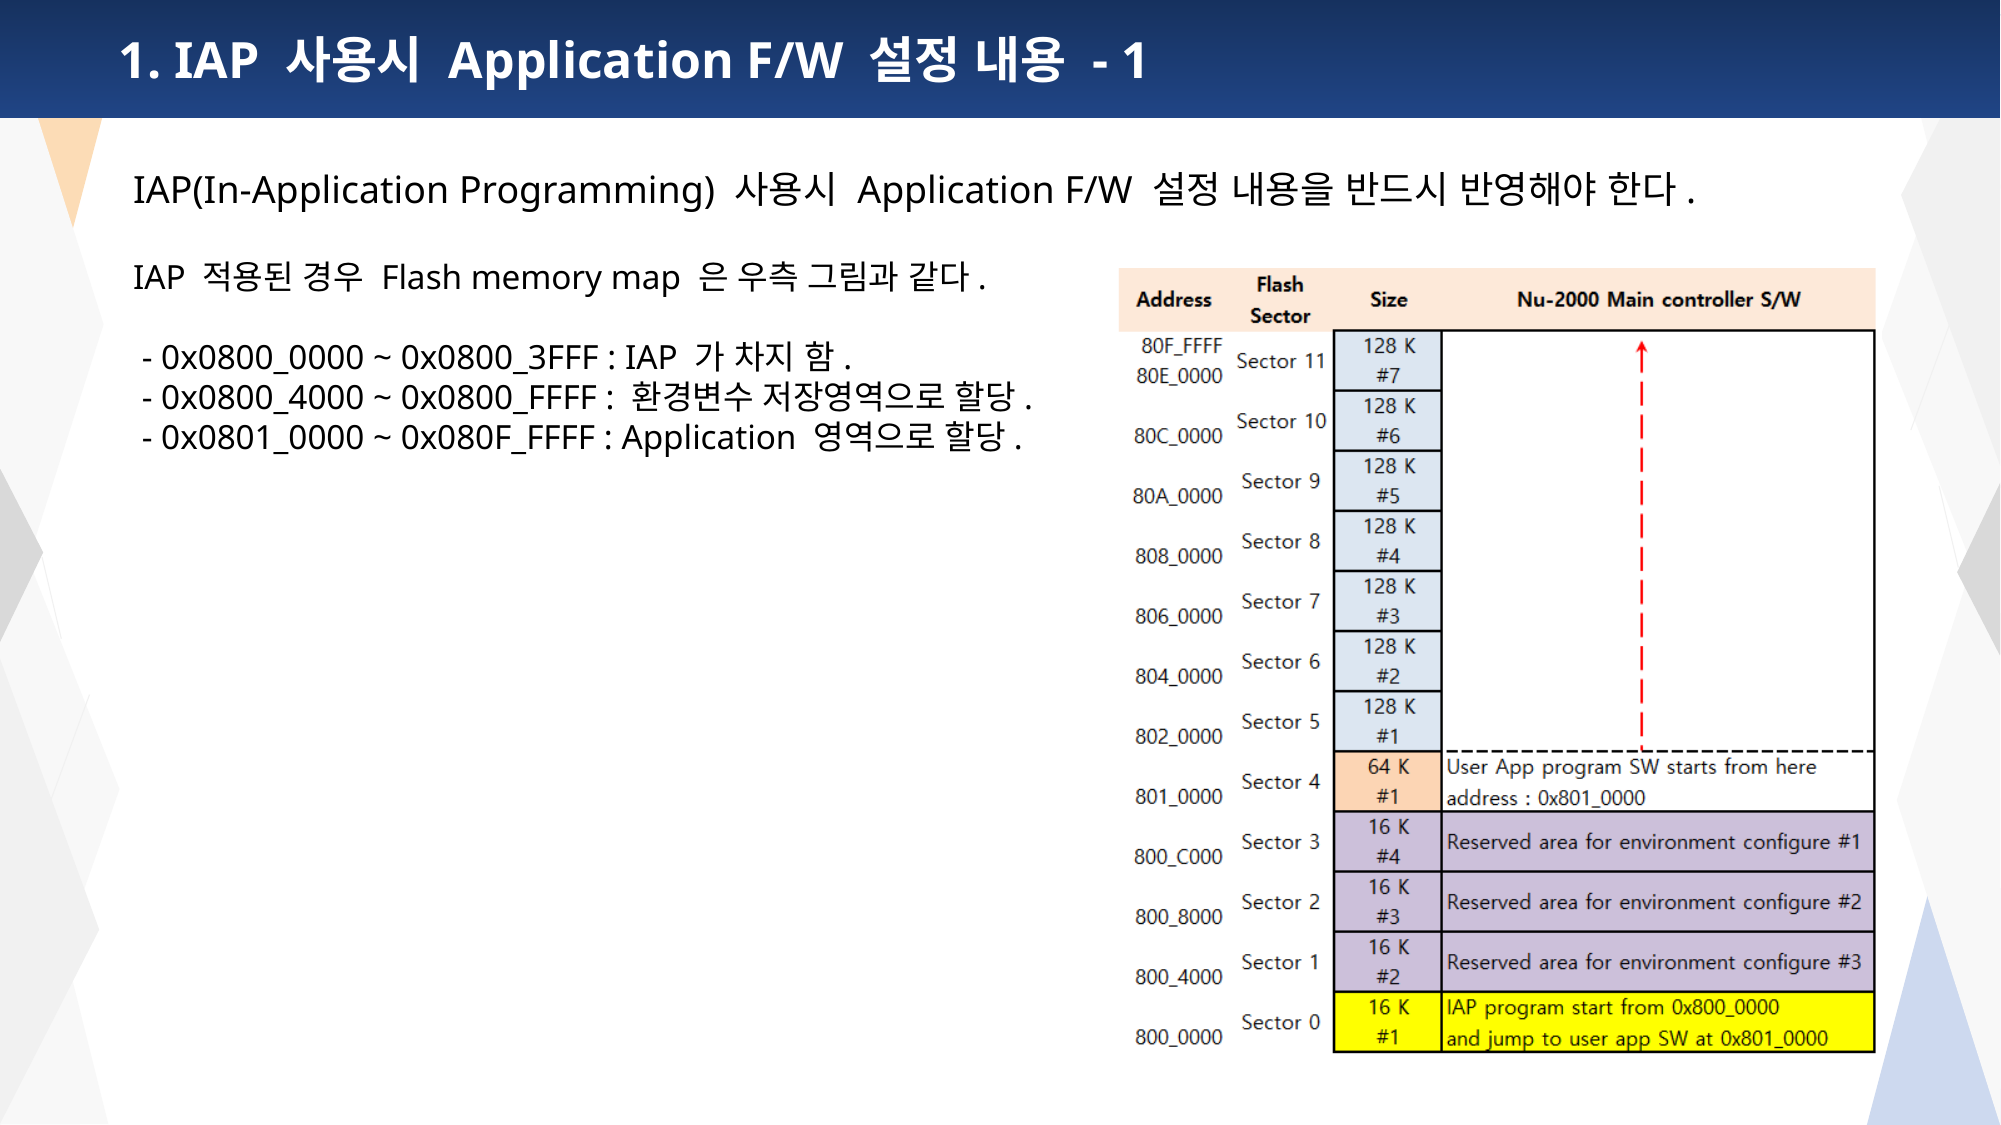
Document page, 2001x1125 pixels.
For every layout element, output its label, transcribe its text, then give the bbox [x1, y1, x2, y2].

text_box 1. IAP 사용시 Application F/W 설정 내용 - 1 [0, 0, 2000, 118]
picture [1114, 268, 1882, 1057]
text_box IAP(In-Application Programming) 사용시 Application F/W 설정 내용을 반드시 반영해야 한다. IAP 적용된 경우 Flash memory map 은 우측 그림과 같다. - 0x0800_0000 ~ 0x0800_3FFF : IAP 가 차지 함. - 0x0800_4000 ~ 0x0800_FFFF : 환경변수 저장영역으로 할당. - 0x0801_0000 ~ 0x080F_FFFF : Application 영역으로 할당. [118, 158, 1797, 549]
